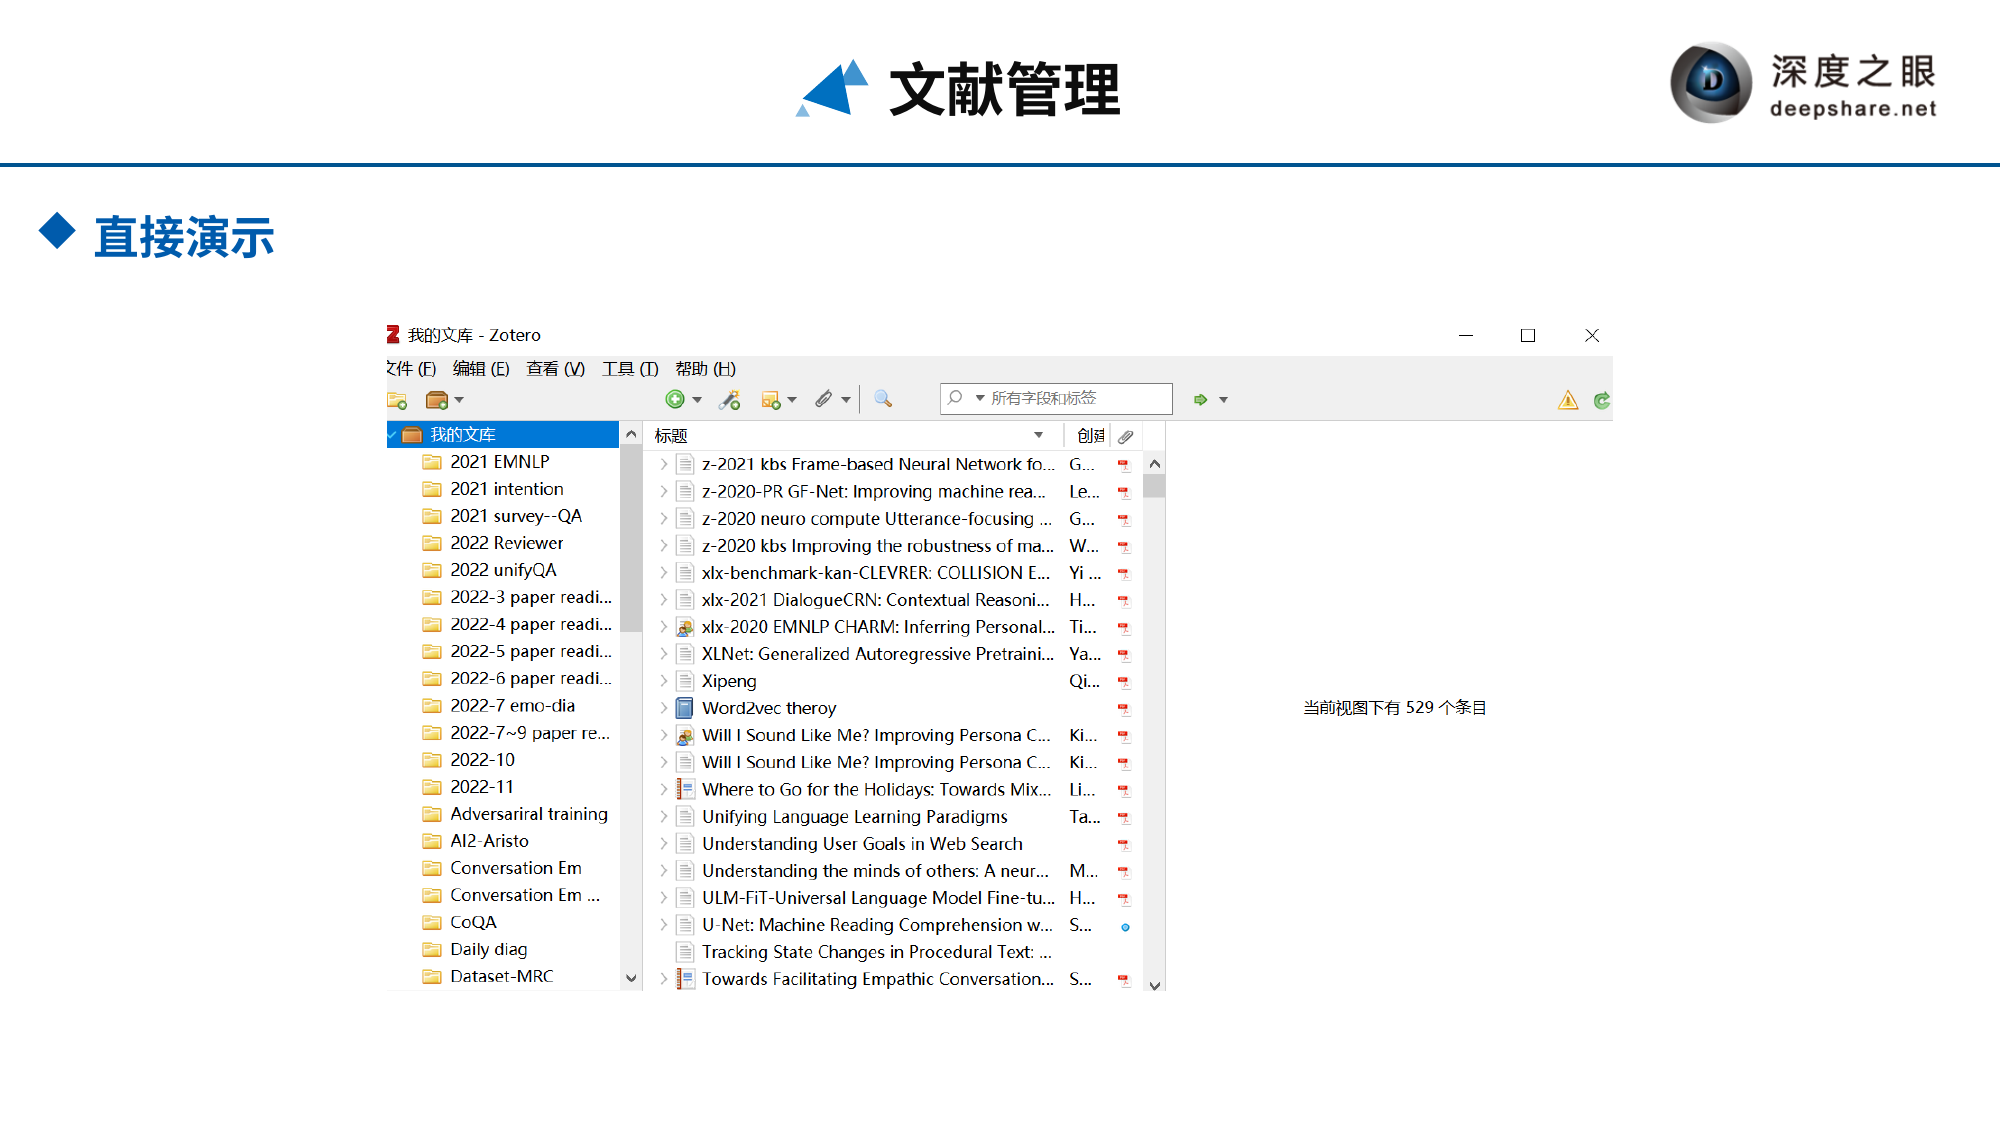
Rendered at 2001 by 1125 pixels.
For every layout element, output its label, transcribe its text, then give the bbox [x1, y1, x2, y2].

picture [0, 0, 2001, 1125]
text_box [795, 58, 869, 117]
text_box 直接演示 [19, 197, 1934, 277]
text_box 文献管理 [873, 45, 1327, 131]
